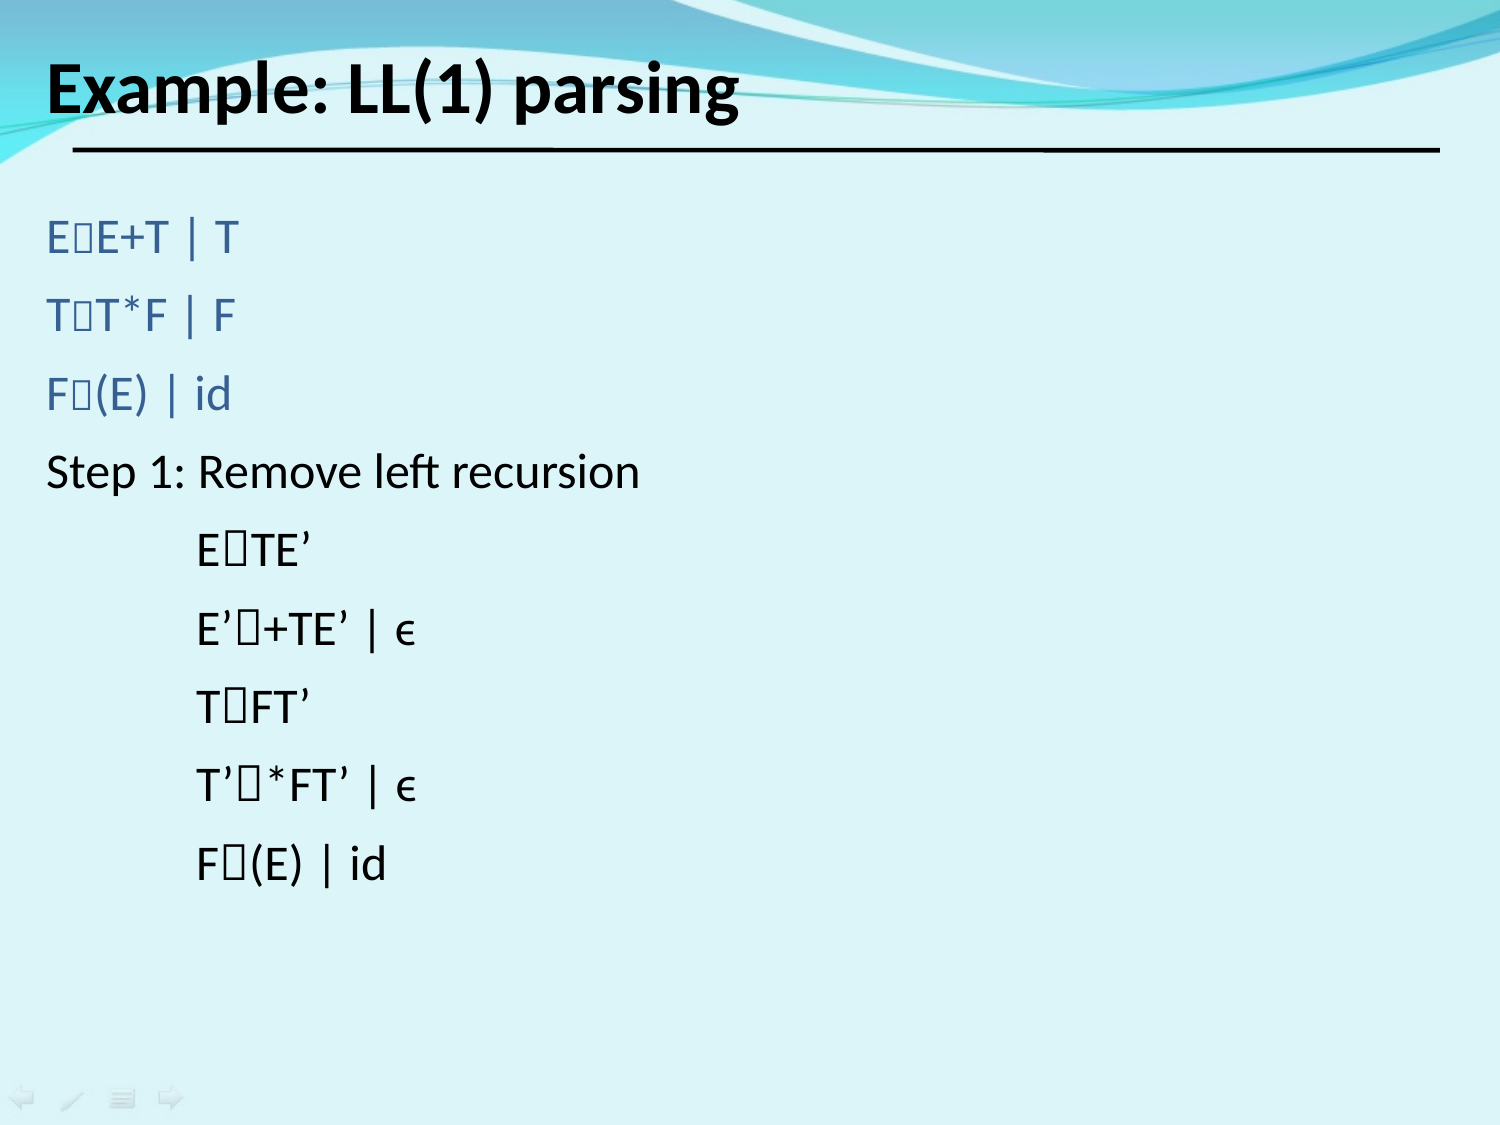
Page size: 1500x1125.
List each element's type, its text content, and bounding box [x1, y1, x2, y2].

picture [0, 0, 1500, 1125]
title Example: LL(1) parsing [31, 17, 1469, 150]
list EE+T | T TT*F | F F(E) | id Step 1: Remove left recursion ETE’ E’+TE’ | ϵ TFT’ T’*FT’ | ϵ F(E) | id [31, 187, 1469, 1063]
